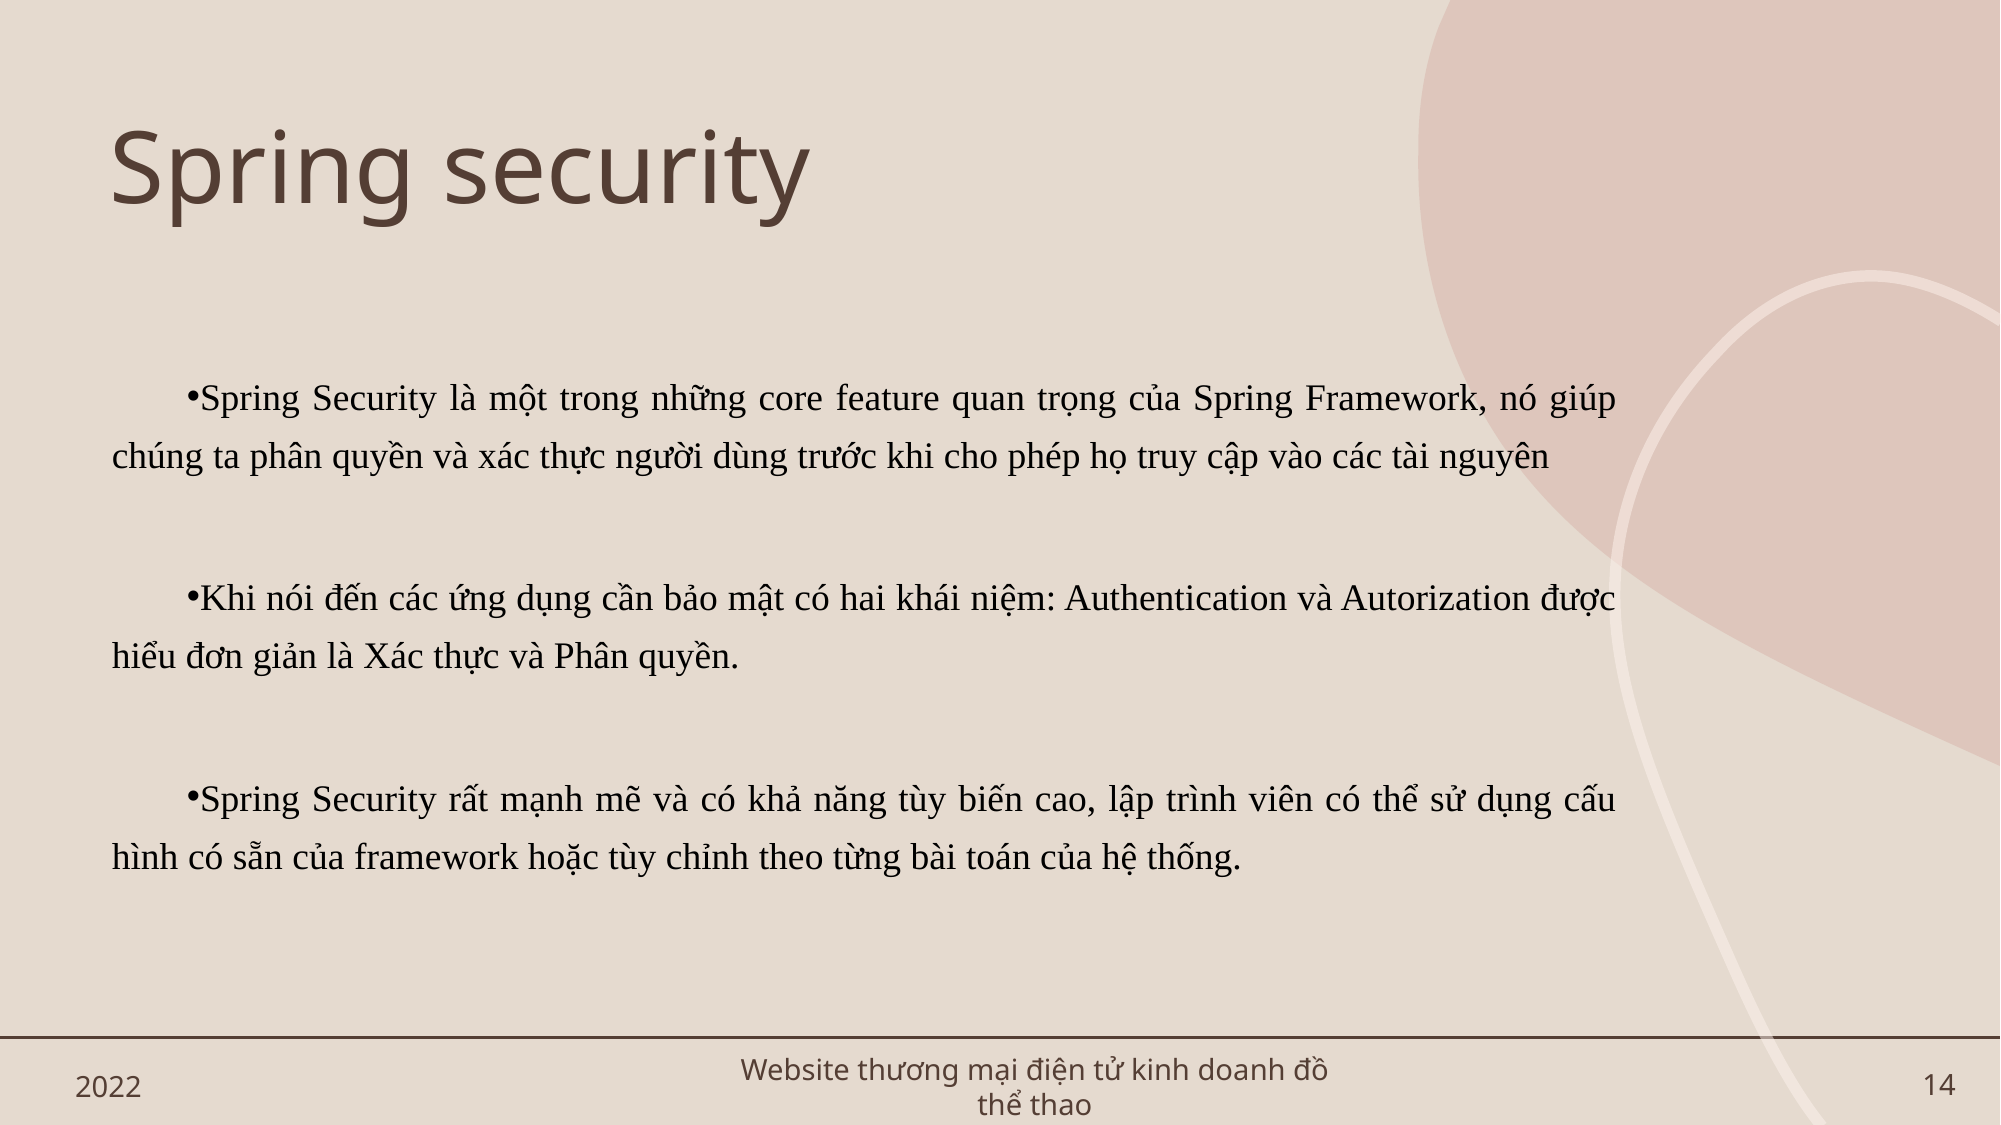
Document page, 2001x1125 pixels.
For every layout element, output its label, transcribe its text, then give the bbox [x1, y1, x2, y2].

title Spring security [94, 115, 1820, 227]
slide_number 2022 [60, 1060, 222, 1112]
footer Website thương mại điện tử kinh doanh đồ thể thao [718, 1060, 1352, 1112]
slide_number 14 [1808, 1060, 1971, 1112]
list Spring Security là một trong những core feature quan trọng của Spring Framework, nó giúp chúng ta phân quyền và xác thực người dùng trước khi cho phép họ truy cập vào các tài nguyên Khi nói đến các ứng dụng cần bảo mật có hai khái niệm: Authentication và Autorization được hiểu đơn giản là Xác thực và Phân quyền. Spring Security rất mạnh mẽ và có khả năng tùy biến cao, lập trình viên có thể sử dụng cấu hình có sẵn của framework hoặc tùy chỉnh theo từng bài toán của hệ thống. [96, 351, 1633, 988]
